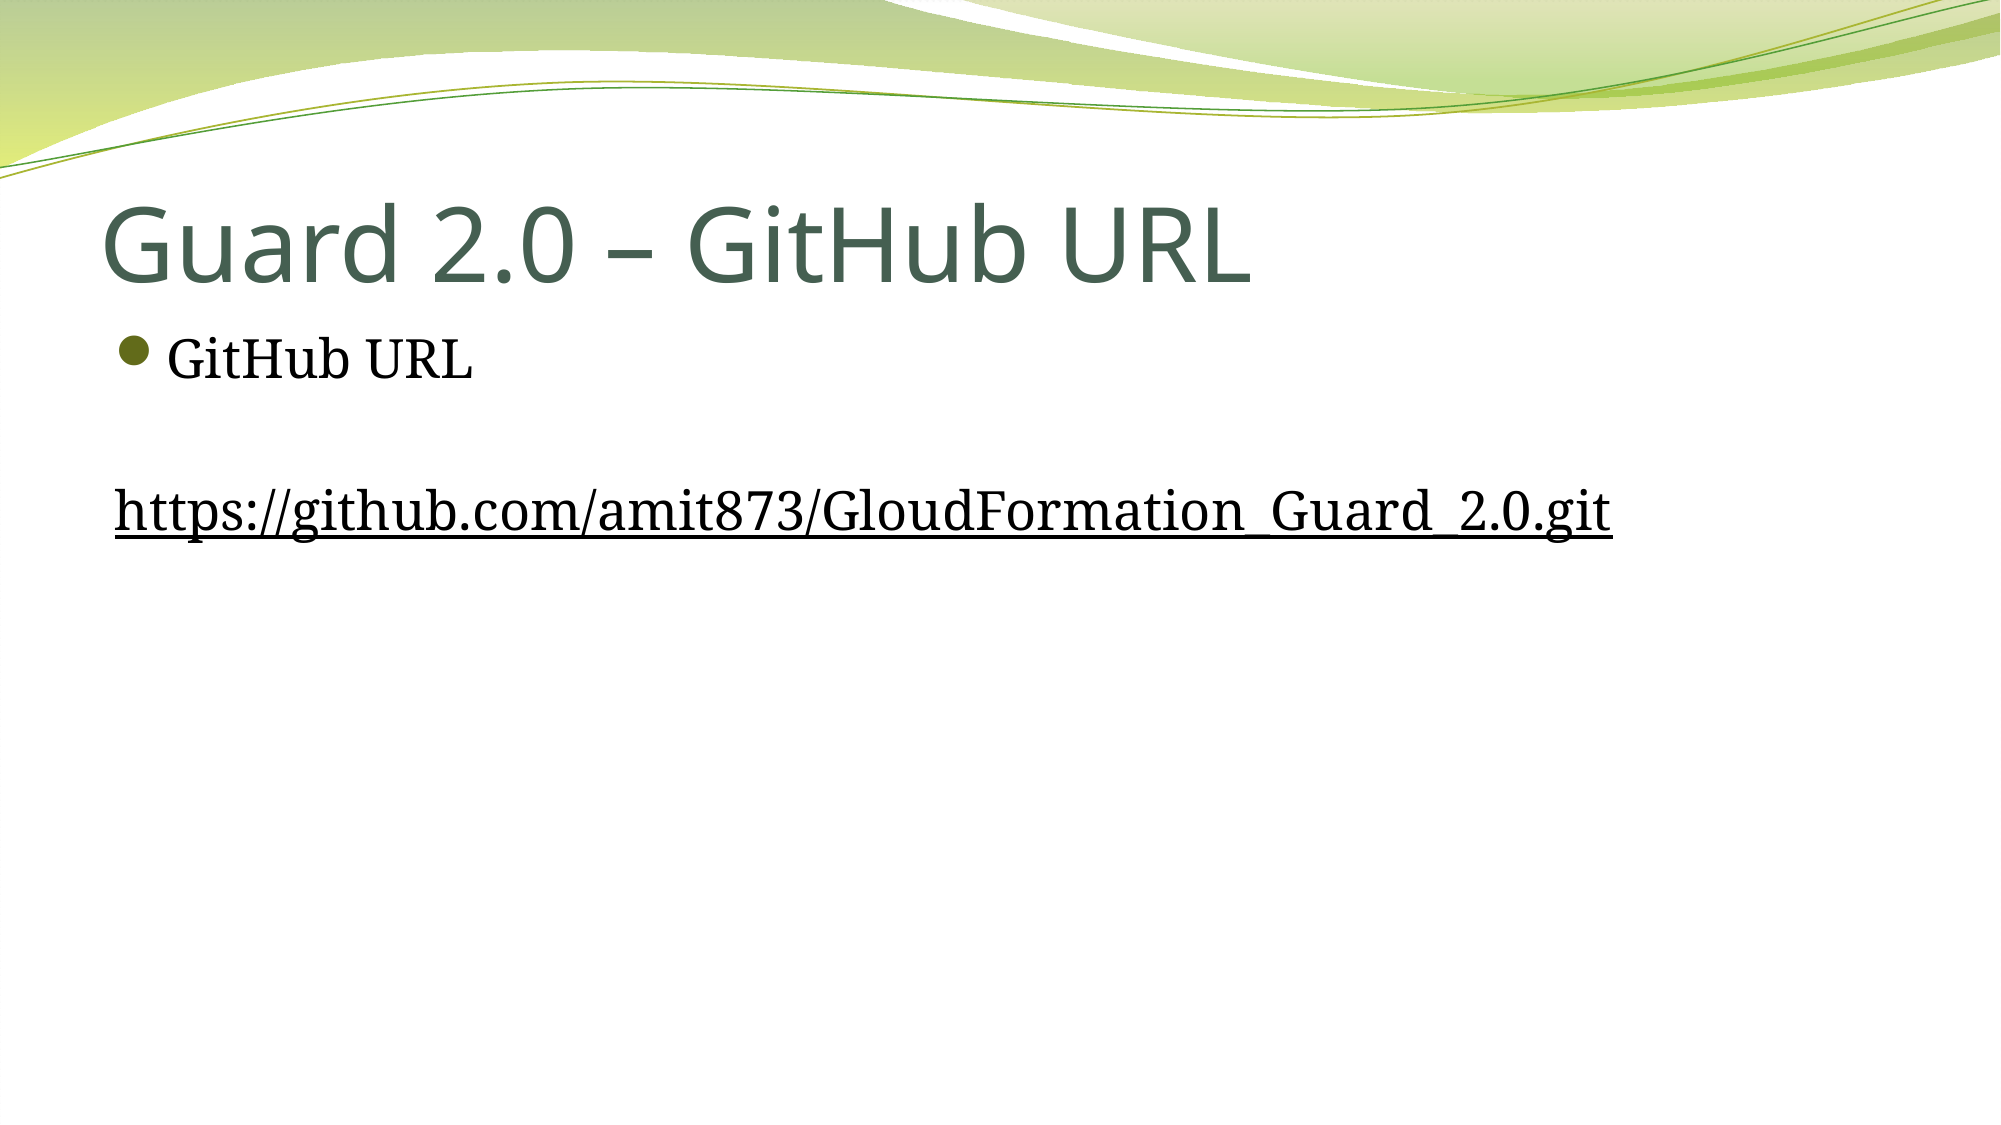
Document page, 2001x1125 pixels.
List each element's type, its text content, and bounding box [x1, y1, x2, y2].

list GitHub URL https://github.com/amit873/GloudFormation_Guard_2.0.git [99, 317, 1900, 1038]
title Guard 2.0 – GitHub URL [99, 115, 1900, 303]
